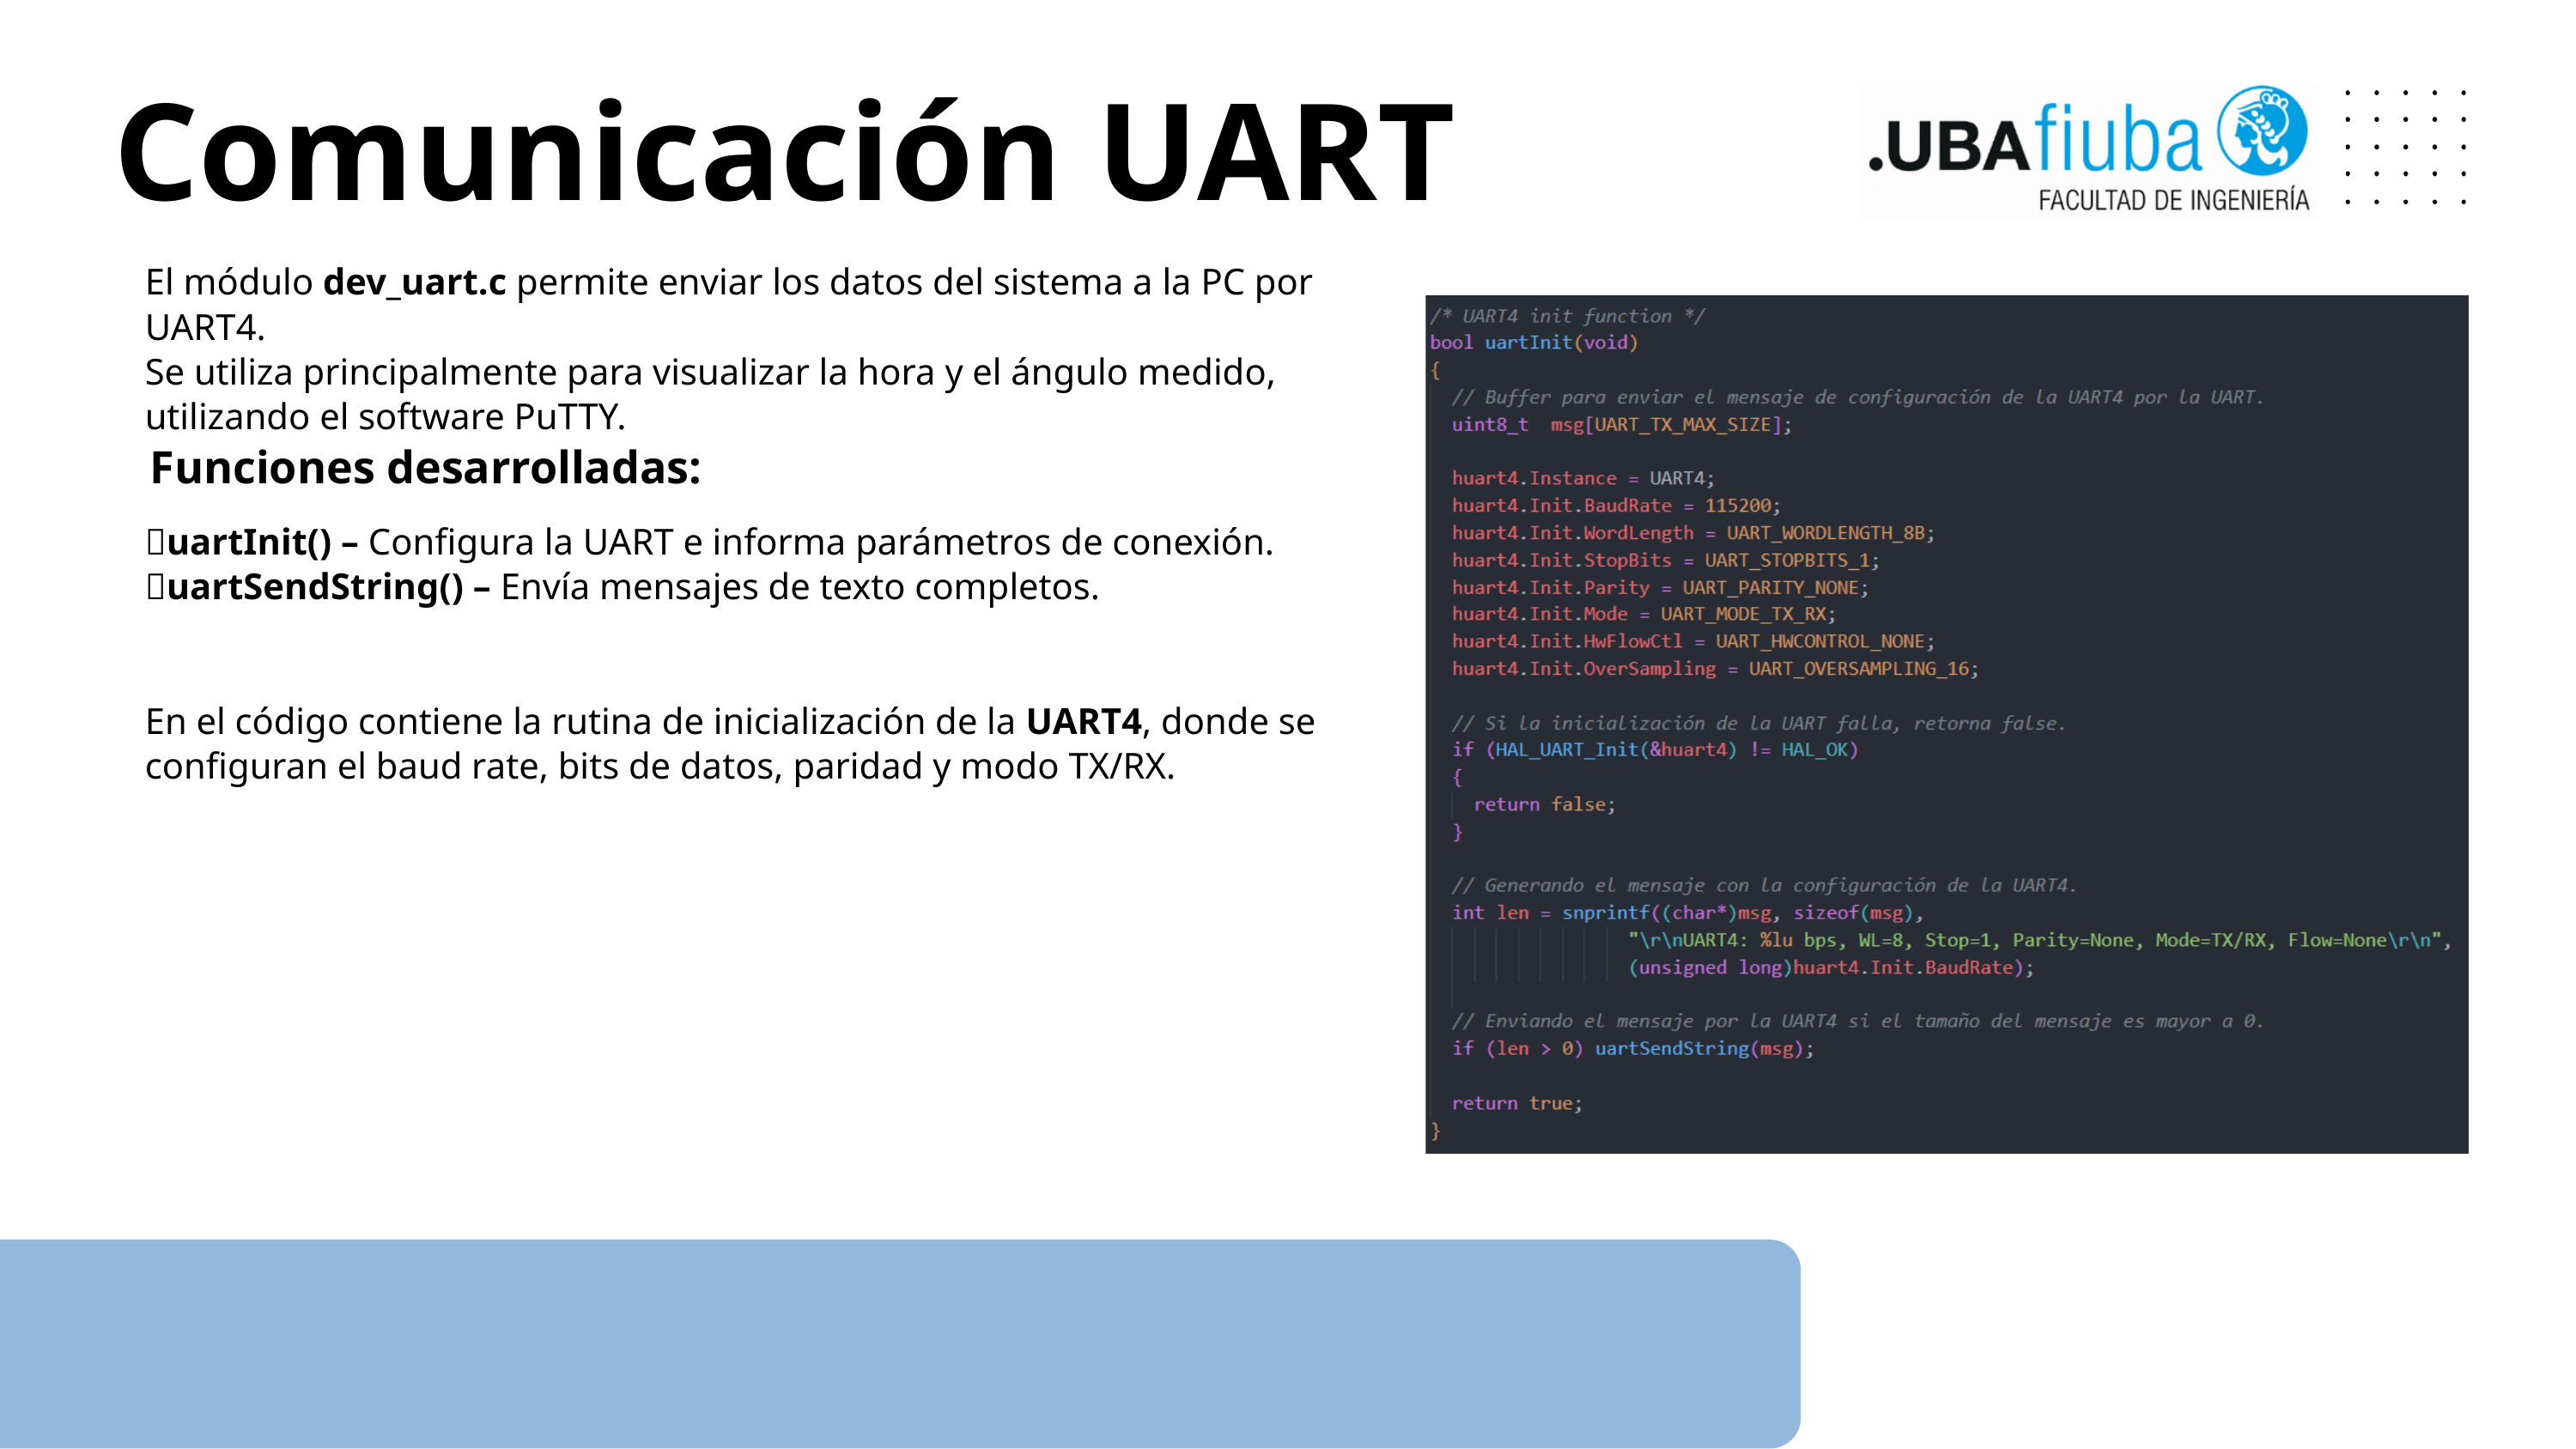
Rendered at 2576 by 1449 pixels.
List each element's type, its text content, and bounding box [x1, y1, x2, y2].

text_box Comunicación UART [113, 72, 1947, 227]
text_box 🔹uartInit() – Configura la UART e informa parámetros de conexión. 🔹uartSendString() – Envía mensajes de texto completos. [144, 517, 1374, 652]
text_box En el código contiene la rutina de inicialización de la UART4, donde se configuran el baud rate, bits de datos, paridad y modo TX/RX. [144, 697, 1374, 832]
text_box Funciones desarrolladas: [149, 441, 759, 494]
text_box [2345, 90, 2466, 204]
text_box El módulo dev_uart.c permite enviar los datos del sistema a la PC por UART4. Se utiliza principalmente para visualizar la hora y el ángulo medido, utilizando el software PuTTY. [144, 258, 1374, 437]
text_box [1860, 74, 2318, 220]
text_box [0, 1239, 1801, 1449]
text_box [1425, 295, 2469, 1154]
